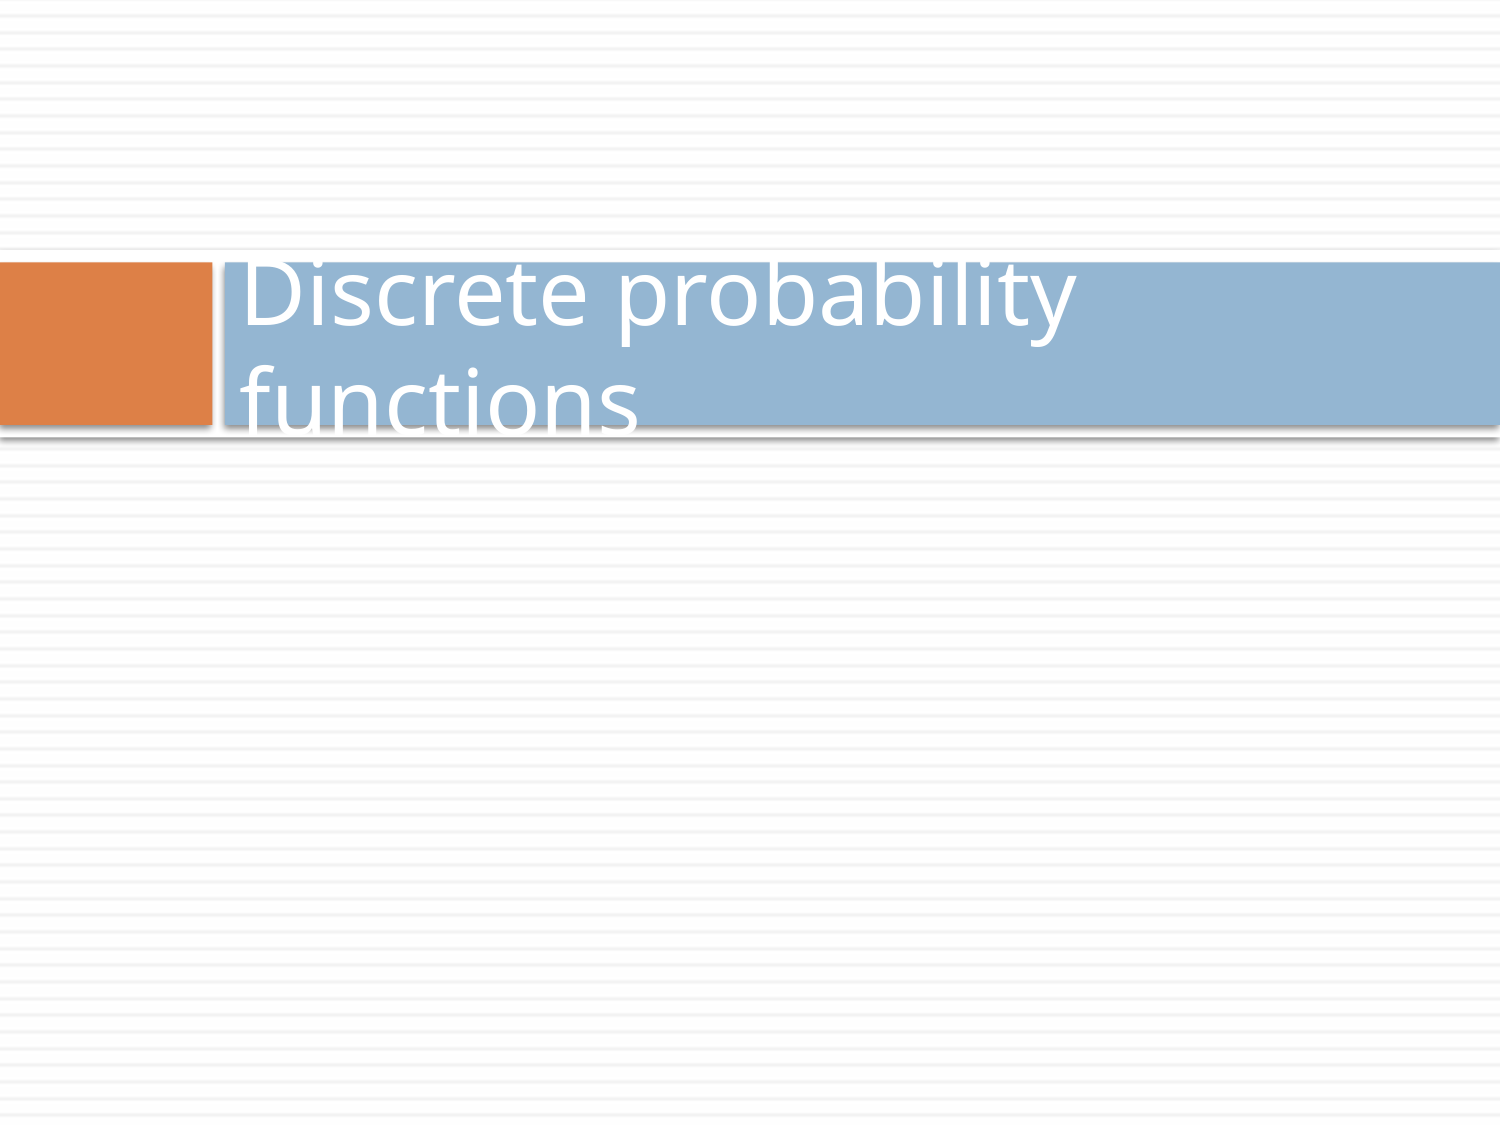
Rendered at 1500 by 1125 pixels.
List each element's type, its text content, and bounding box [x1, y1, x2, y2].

title Discrete probability functions [225, 262, 1475, 425]
